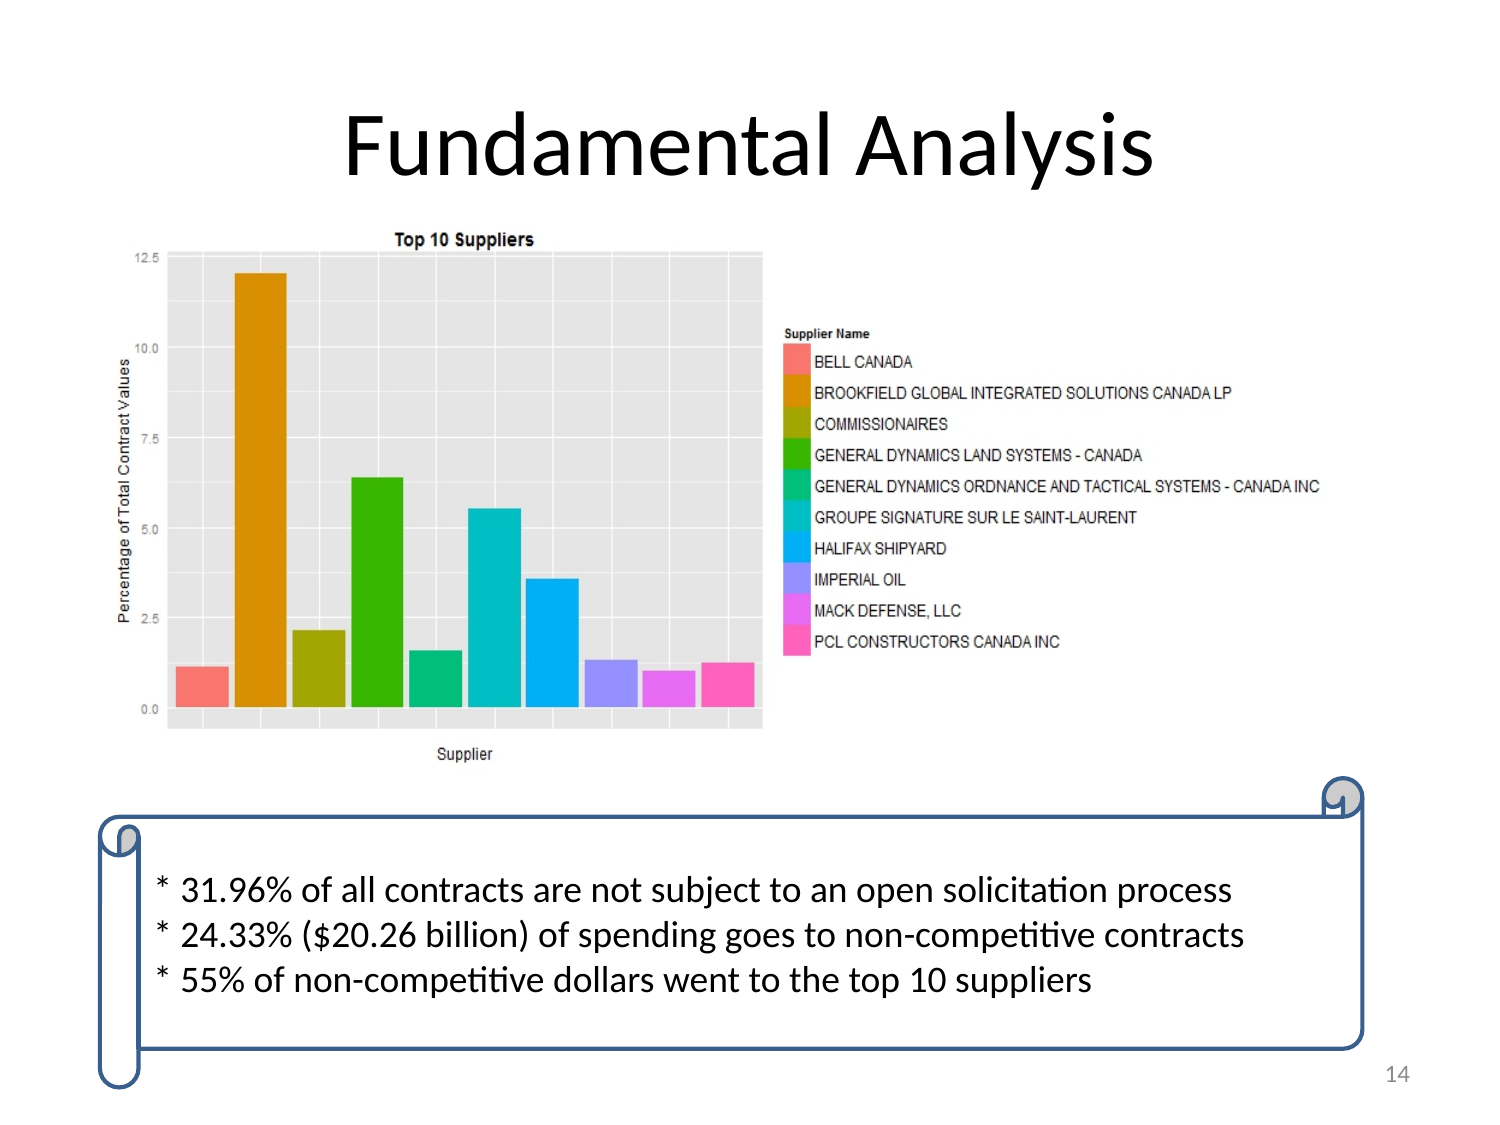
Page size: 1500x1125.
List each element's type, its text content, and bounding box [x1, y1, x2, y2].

title Fundamental Analysis [75, 45, 1425, 233]
slide_number 14 [1074, 1042, 1425, 1103]
picture [99, 199, 1363, 779]
text_box * 31.96% of all contracts are not subject to an open solicitation process * 24.33% ($20.26 billion) of spending goes to non-competitive contracts * 55% of non-competitive dollars went to the top 10 suppliers [97, 786, 1365, 1090]
